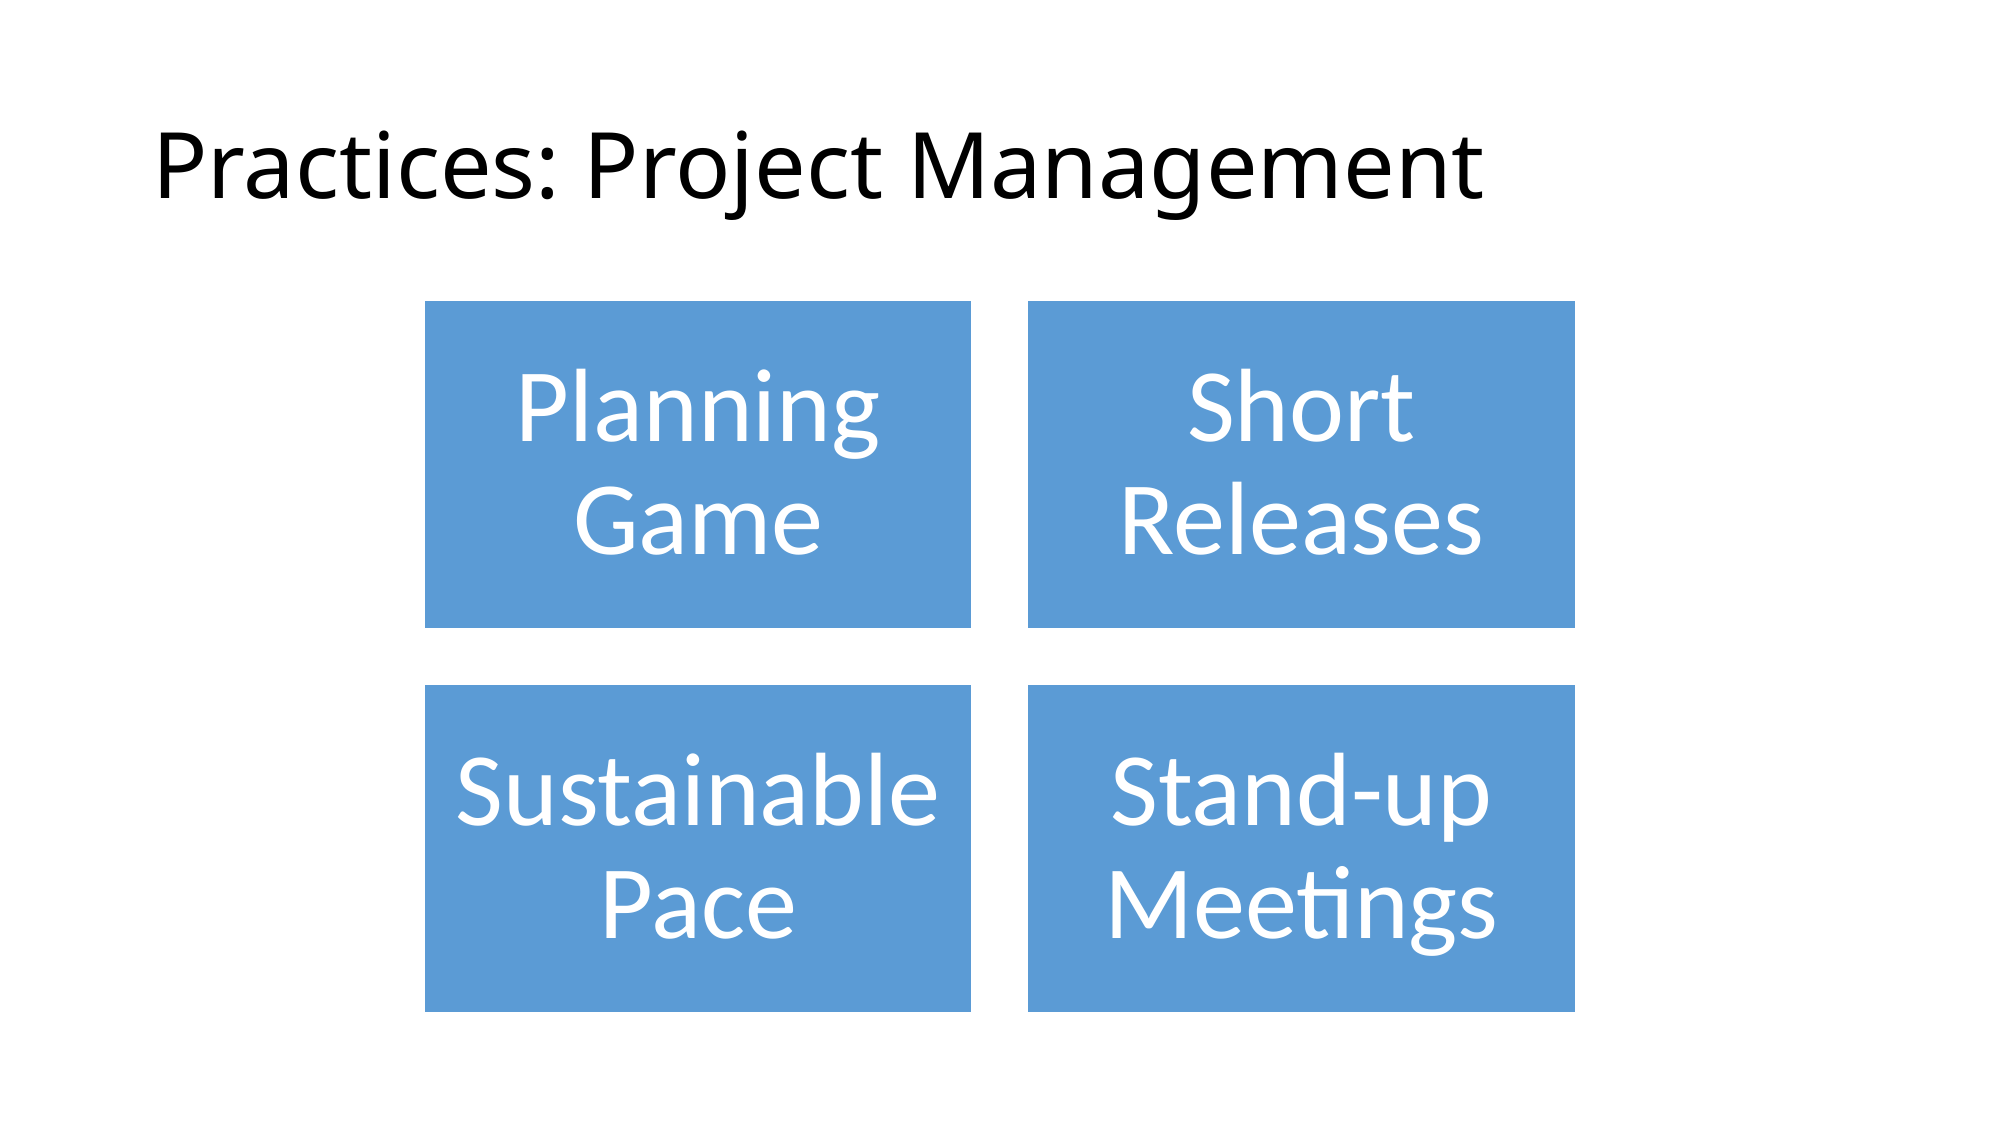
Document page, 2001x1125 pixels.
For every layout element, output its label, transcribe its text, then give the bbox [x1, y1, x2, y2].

title Practices: Project Management [137, 59, 1863, 278]
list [137, 299, 1863, 1014]
